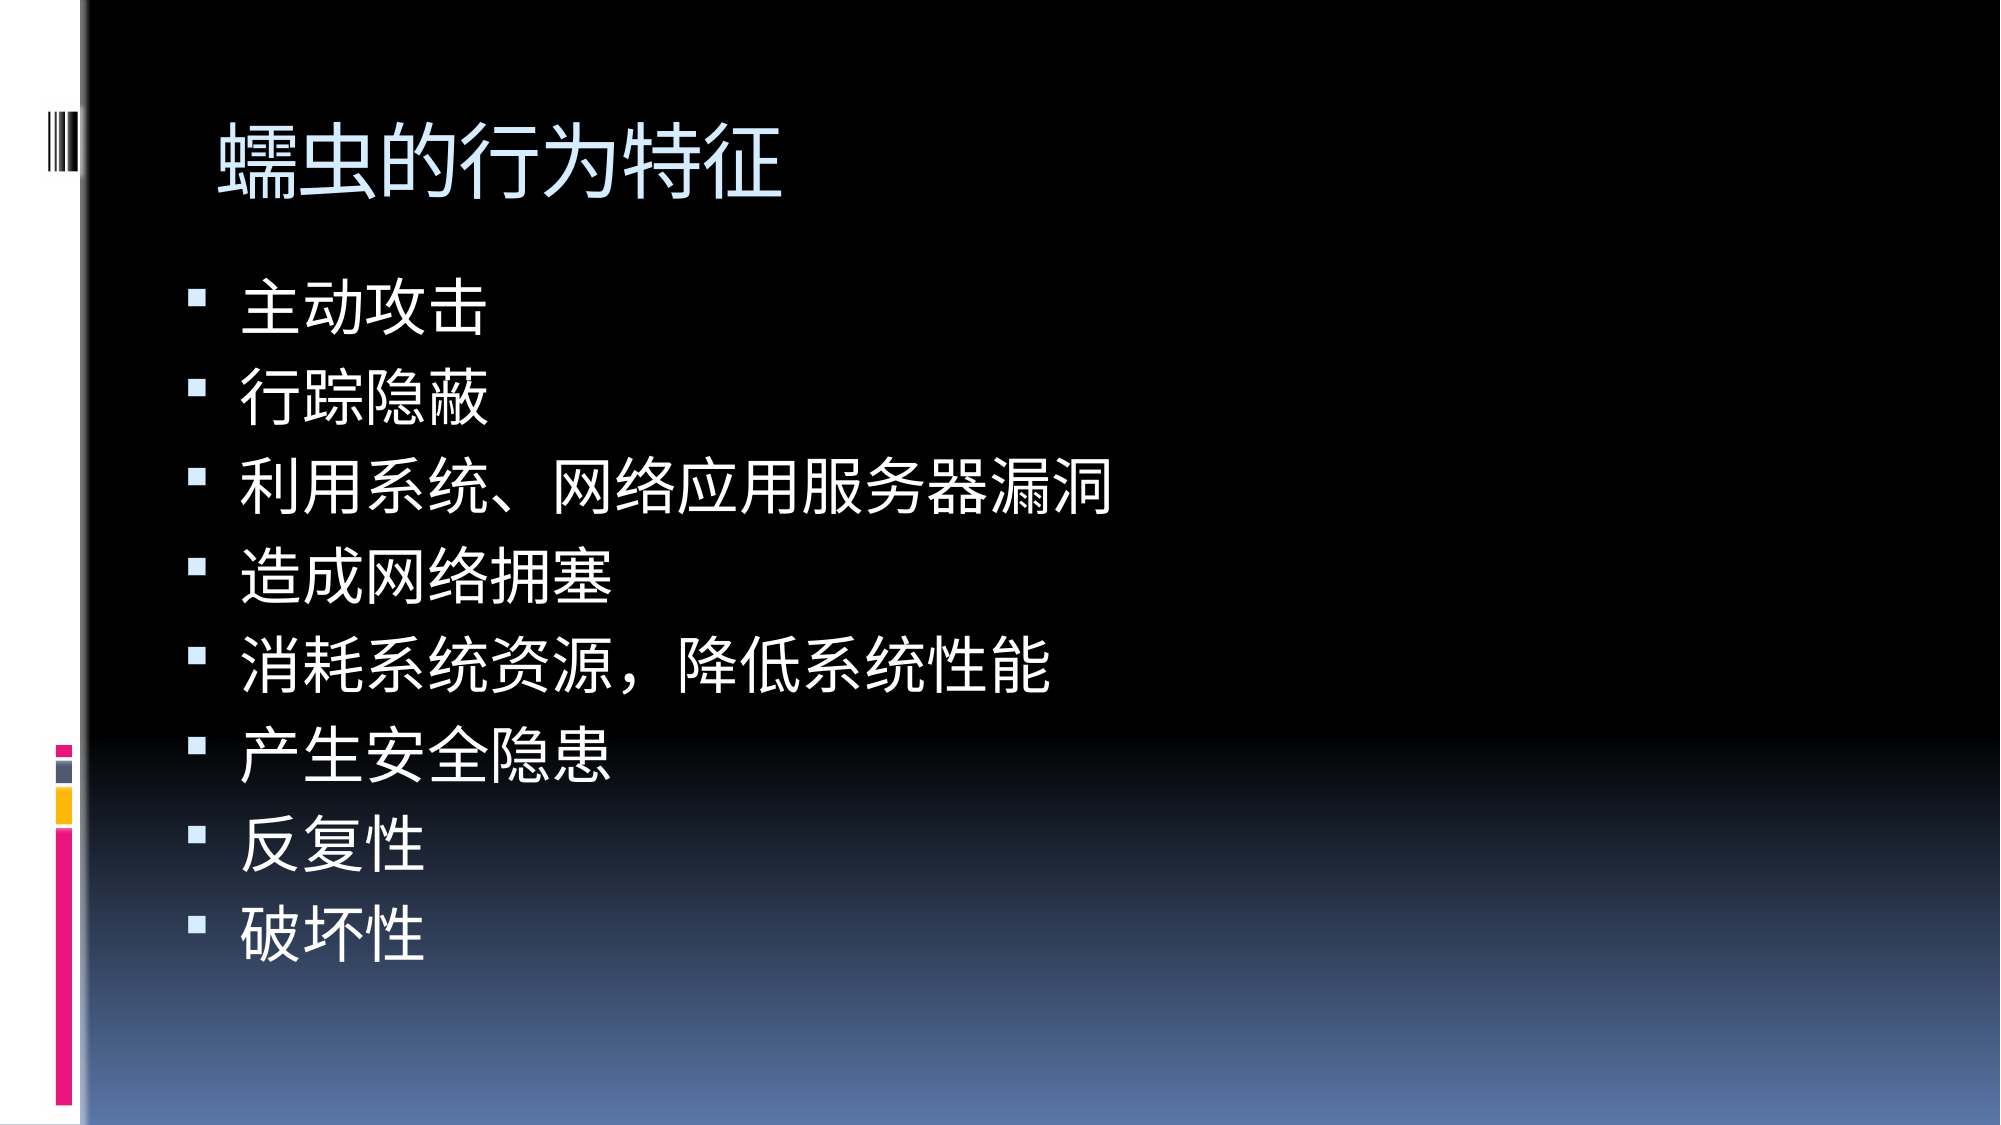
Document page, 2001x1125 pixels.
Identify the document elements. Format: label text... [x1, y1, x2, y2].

title 蠕虫的行为特征 [200, 83, 1900, 234]
list 主动攻击 行踪隐蔽 利用系统、网络应用服务器漏洞 造成网络拥塞 消耗系统资源，降低系统性能 产生安全隐患 反复性 破坏性 [157, 260, 1556, 1024]
